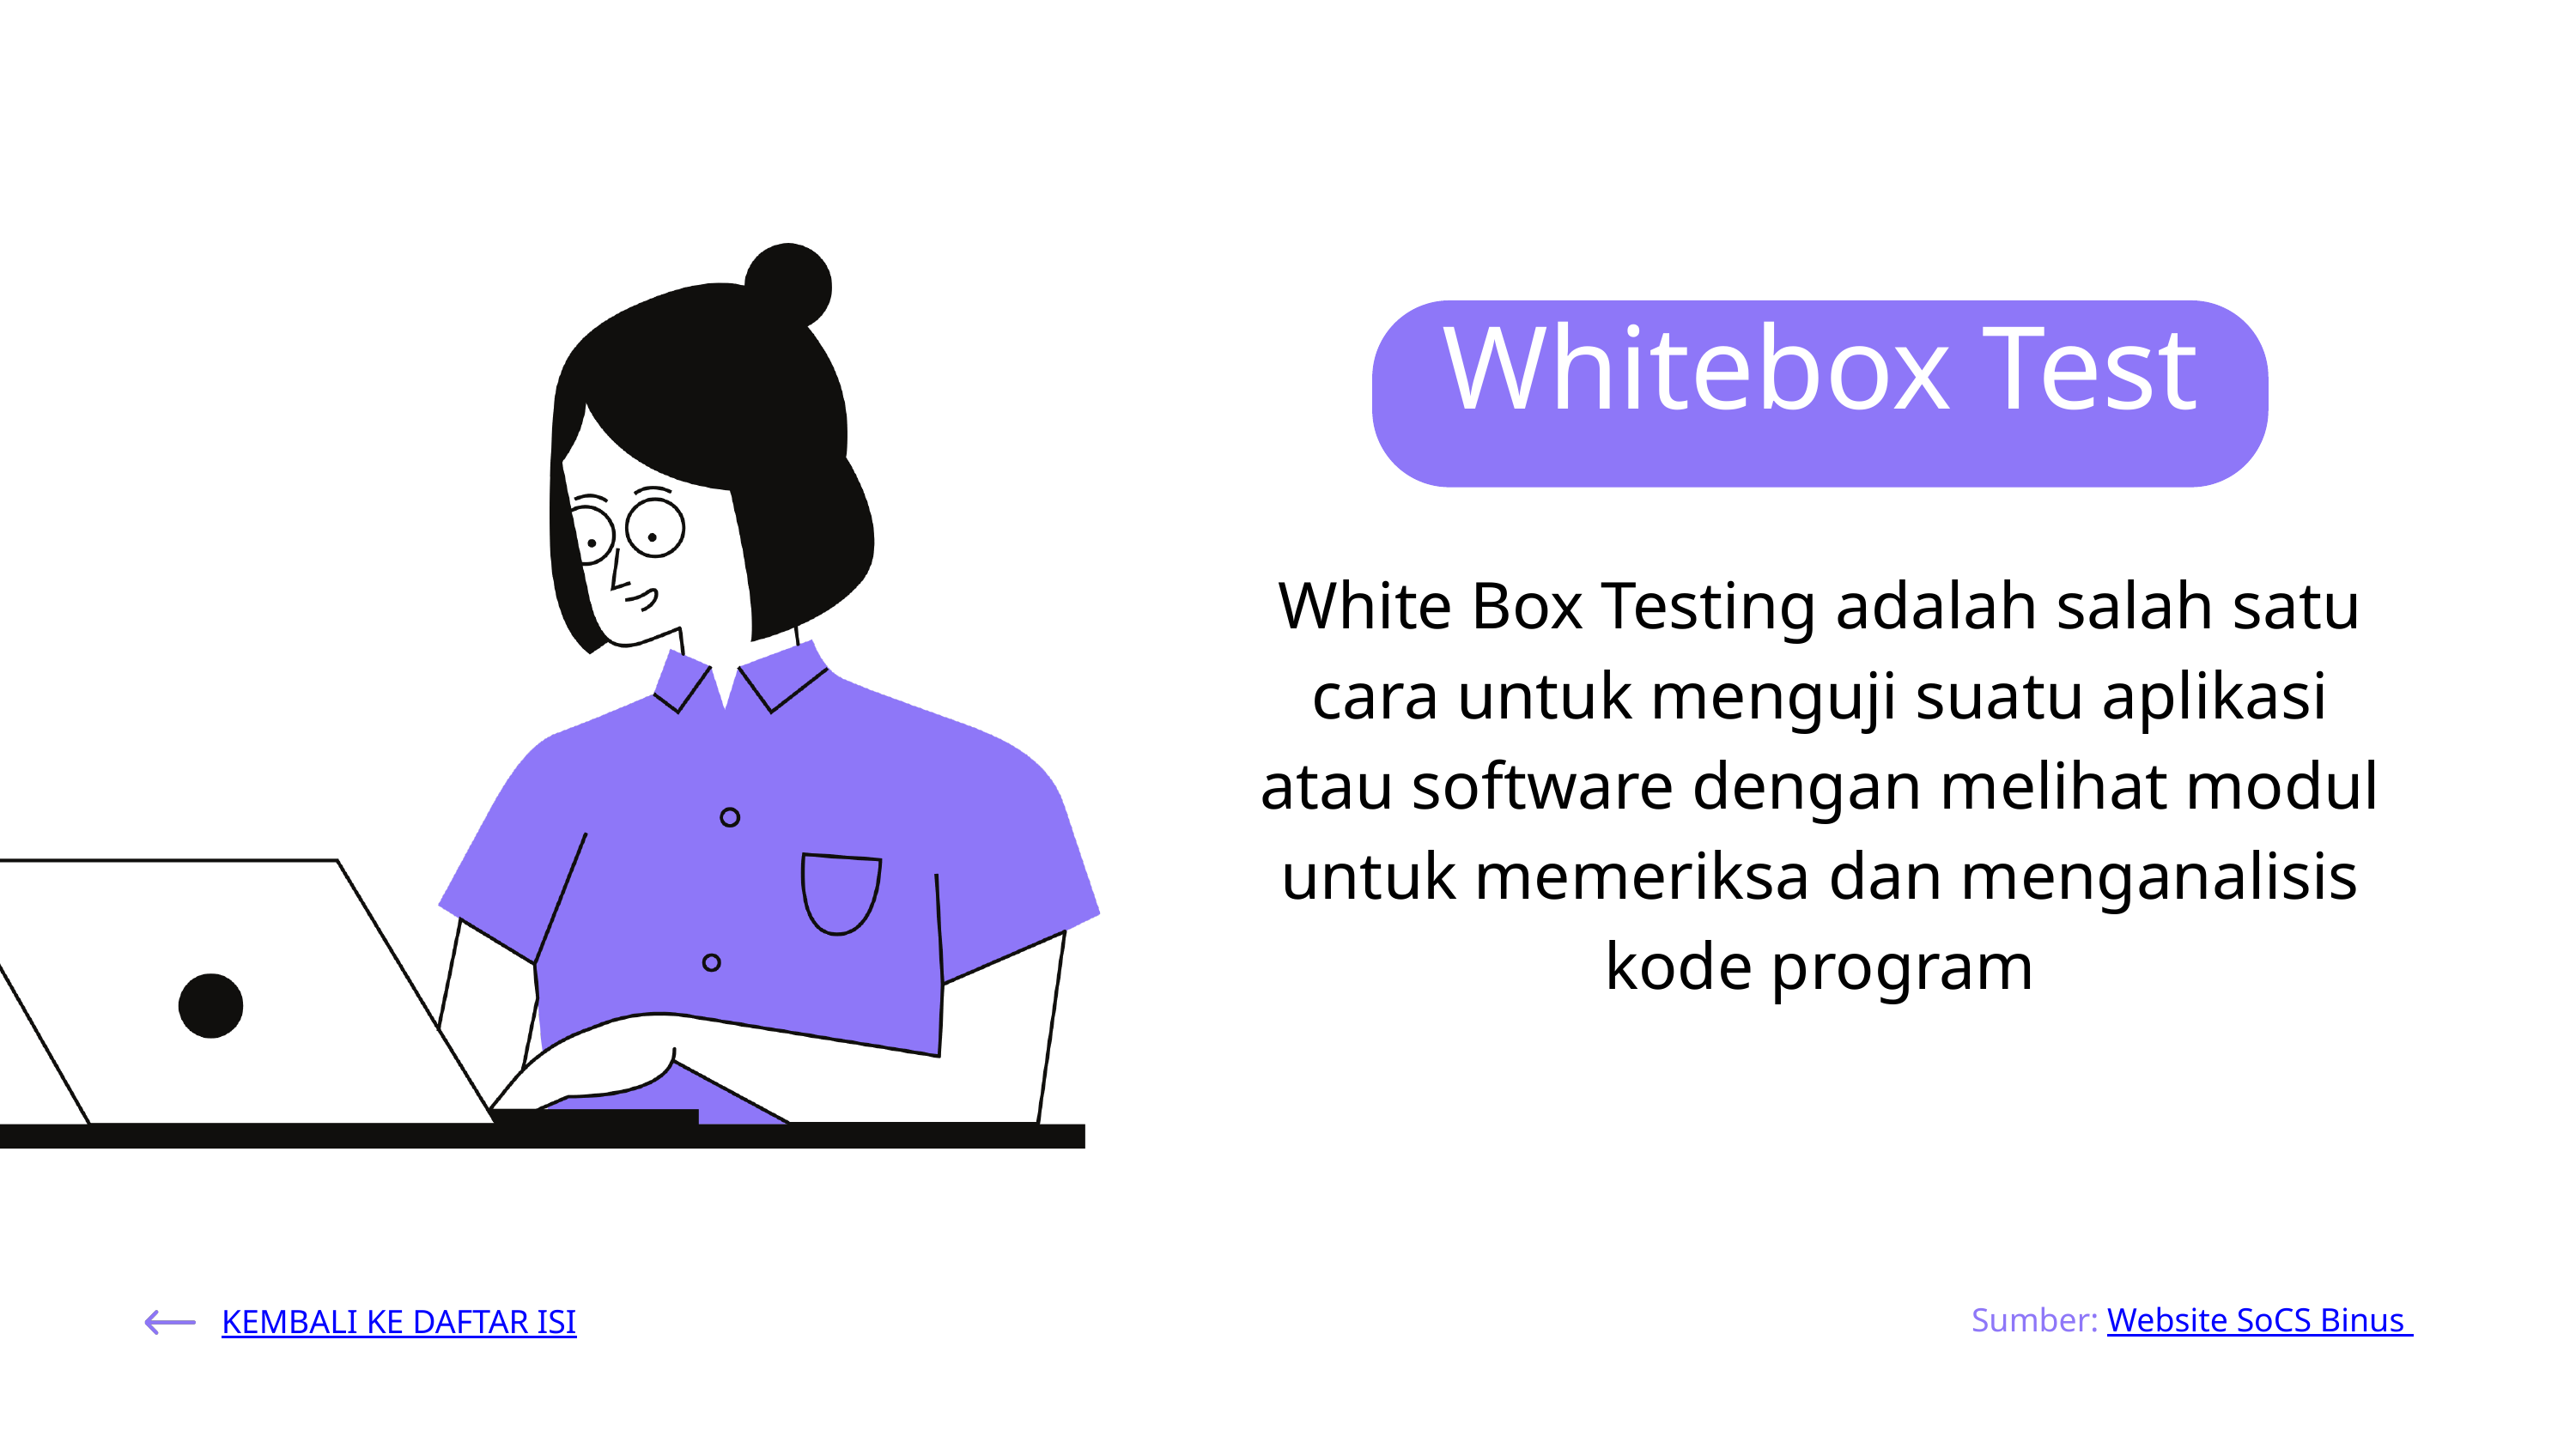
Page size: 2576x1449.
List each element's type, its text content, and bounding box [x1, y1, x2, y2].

text_box Sumber: Website SoCS Binus [1971, 1298, 2432, 1343]
text_box [0, 243, 1101, 1149]
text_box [1371, 300, 2269, 488]
text_box White Box Testing adalah salah satu cara untuk menguji suatu aplikasi atau software dengan melihat modul untuk memeriksa dan menganalisis kode program [1255, 551, 2386, 1003]
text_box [144, 1303, 631, 1342]
